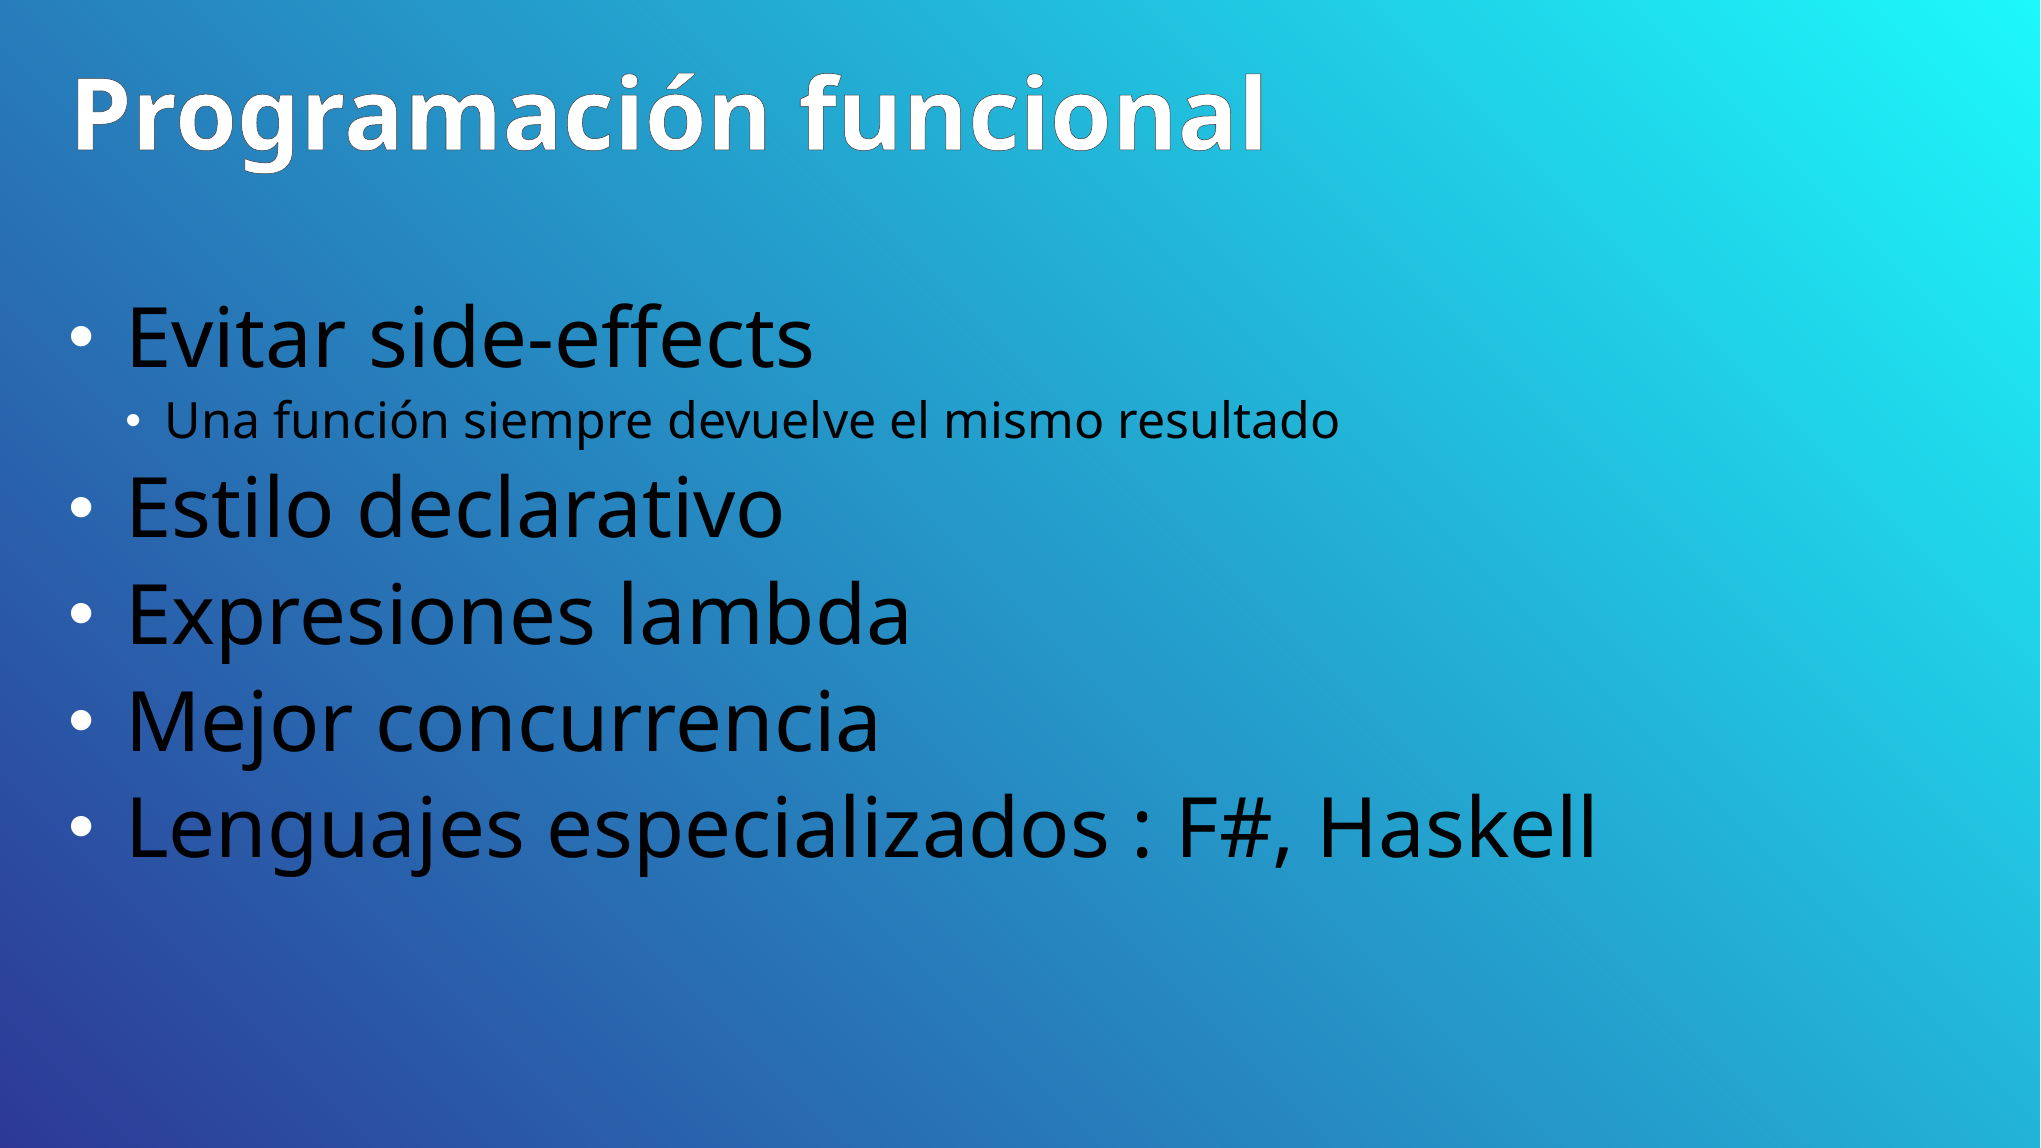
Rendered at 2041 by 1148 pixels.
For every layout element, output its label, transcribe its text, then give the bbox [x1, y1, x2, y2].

list Evitar side-effects Una función siempre devuelve el mismo resultado Estilo declarativo Expresiones lambda Mejor concurrencia Lenguajes especializados : F#, Haskell [45, 280, 1996, 1024]
title Programación funcional [45, 48, 1996, 199]
